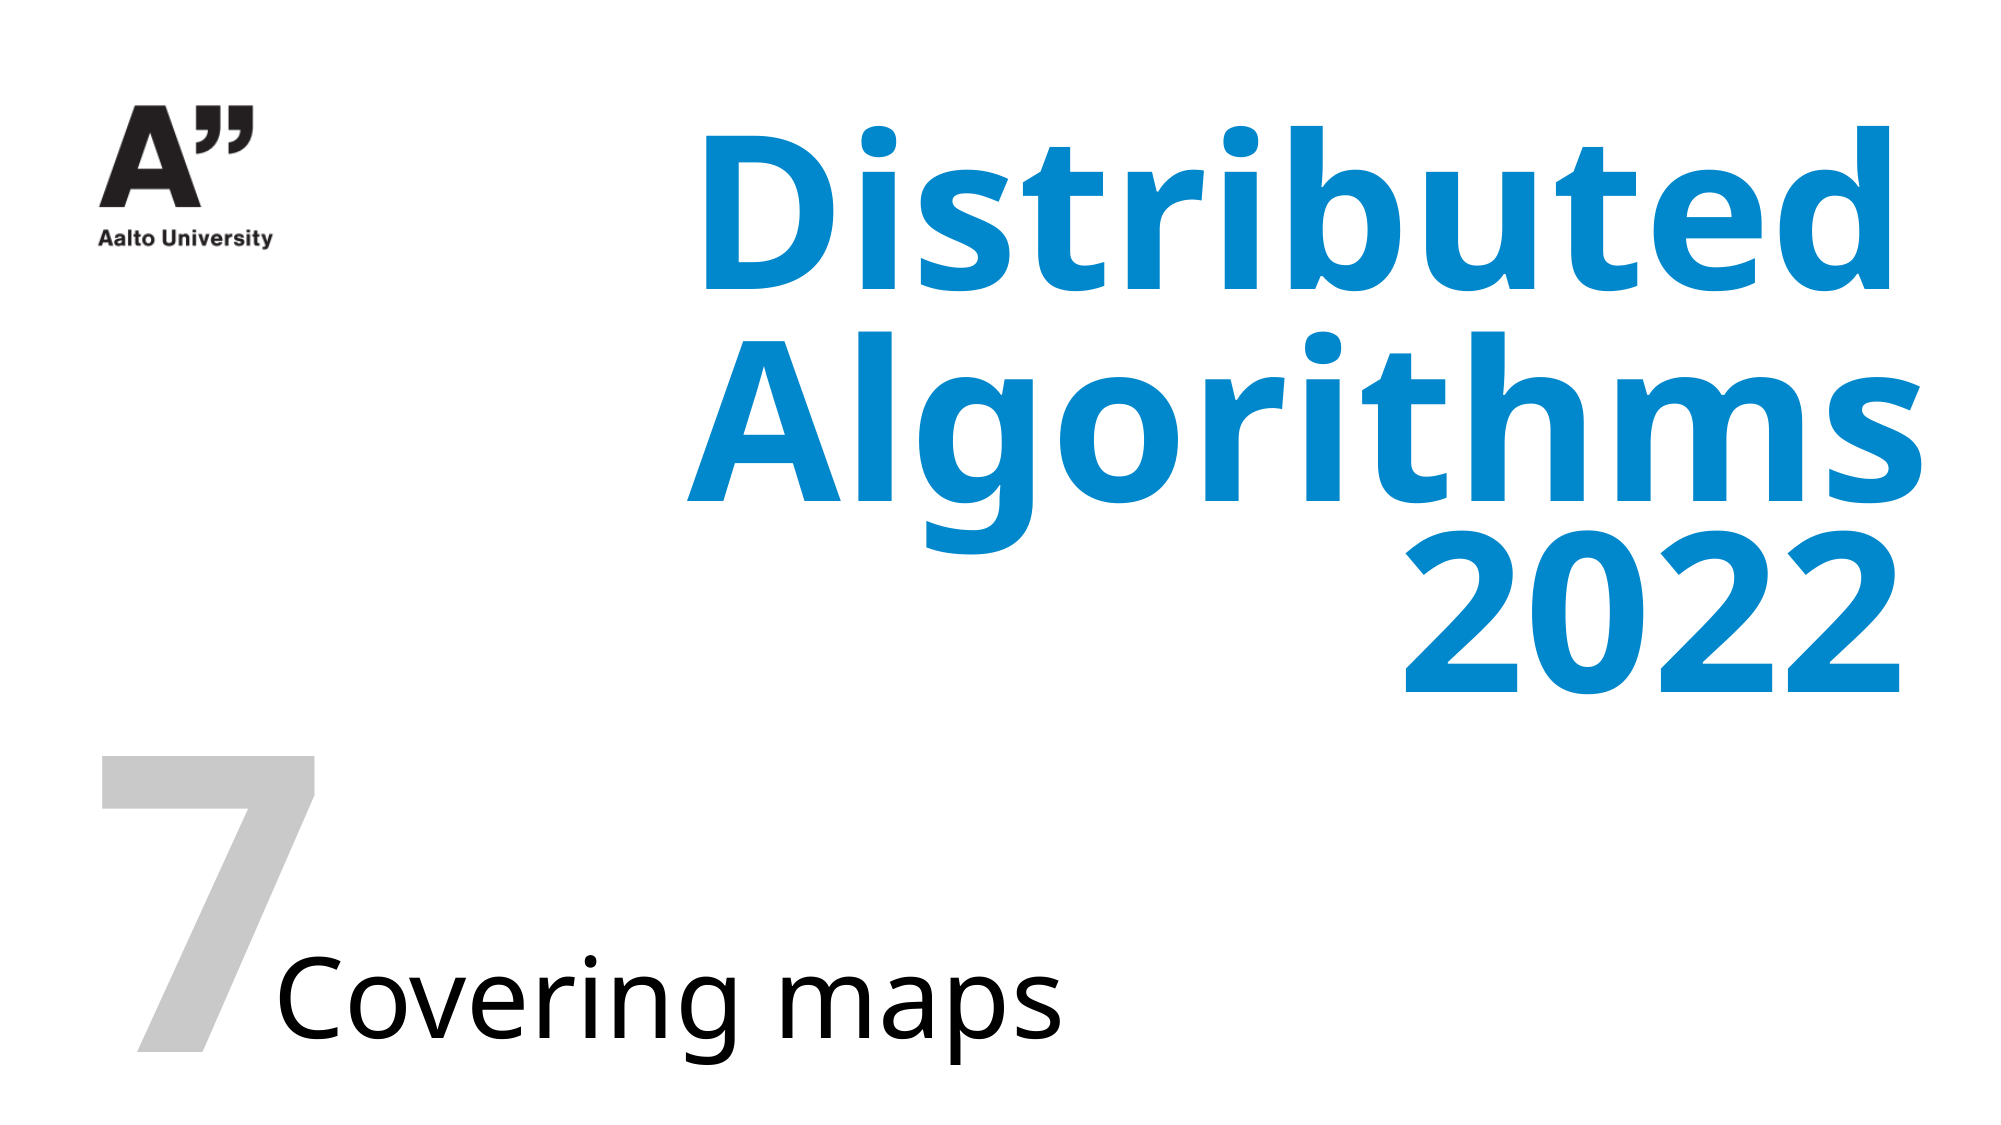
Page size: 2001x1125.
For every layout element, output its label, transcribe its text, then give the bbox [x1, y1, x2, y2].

text_box 2022 [1397, 499, 1852, 712]
picture [0, 3, 373, 350]
text_box 7 [91, 694, 288, 1081]
title Distributed Algorithms [687, 21, 1972, 545]
text_box Covering maps [273, 690, 1913, 1063]
